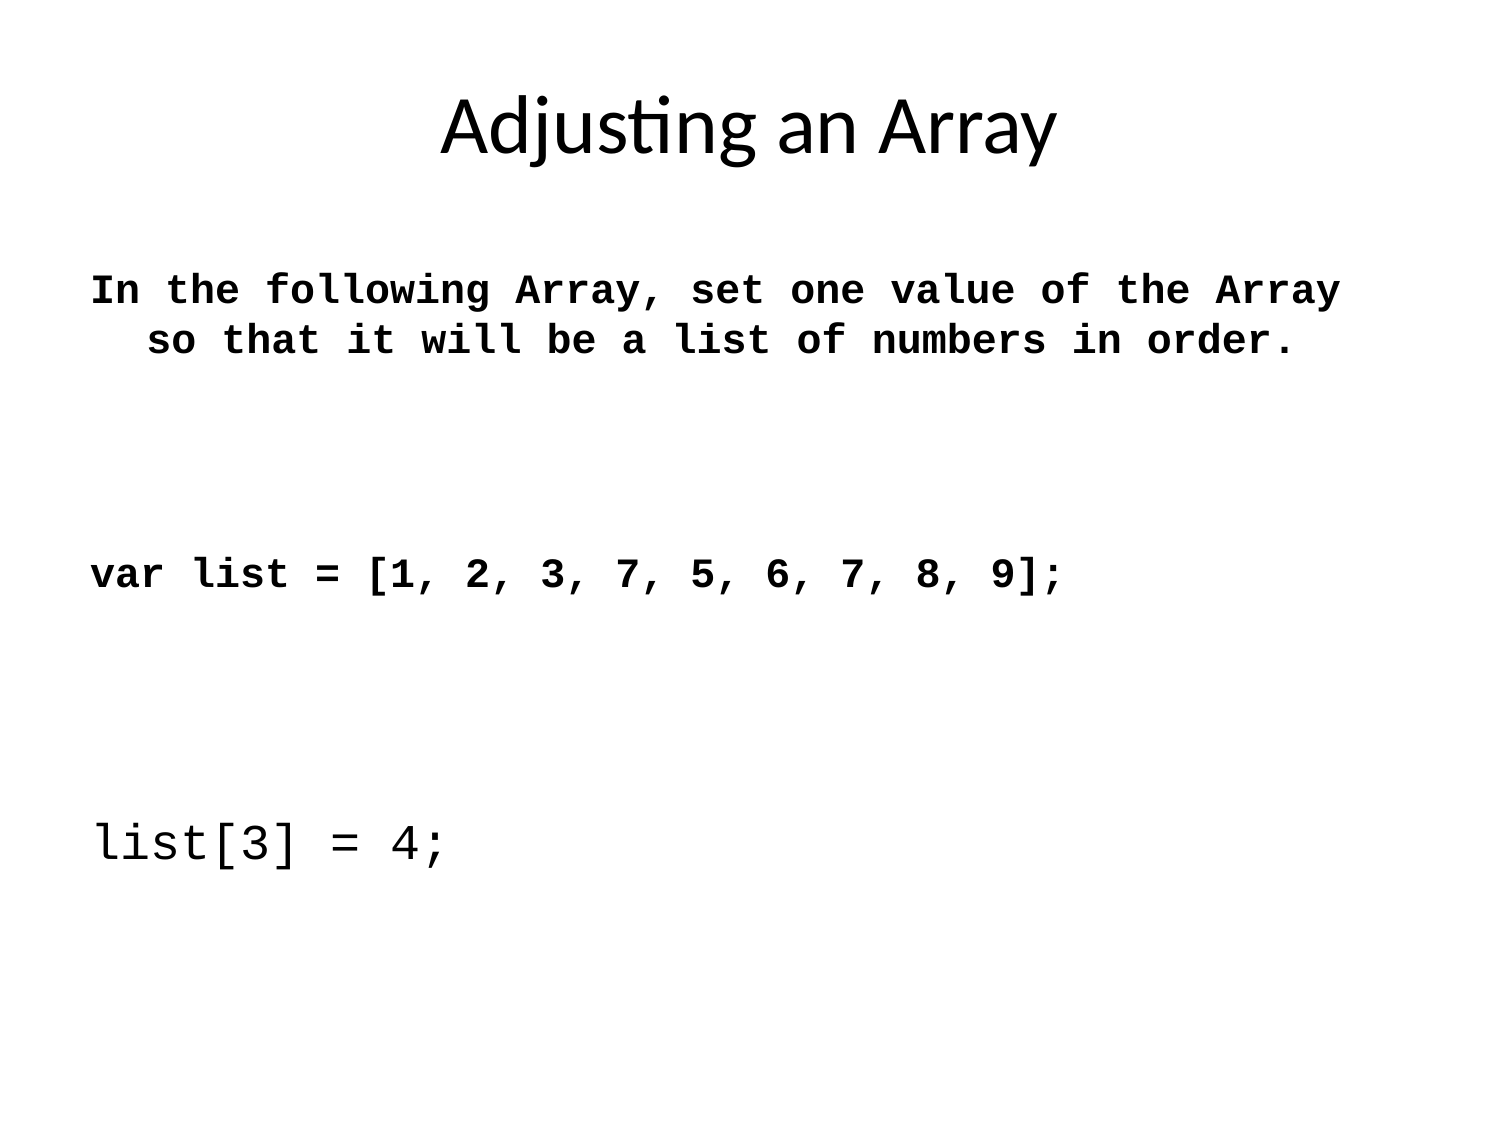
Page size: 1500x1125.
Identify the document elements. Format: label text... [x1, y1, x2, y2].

list In the following Array, set one value of the Array so that it will be a list of numbers in order. var list = [1, 2, 3, 7, 5, 6, 7, 8, 9]; list[3] = 4; [75, 196, 1425, 1059]
title Adjusting an Array [75, 45, 1425, 196]
